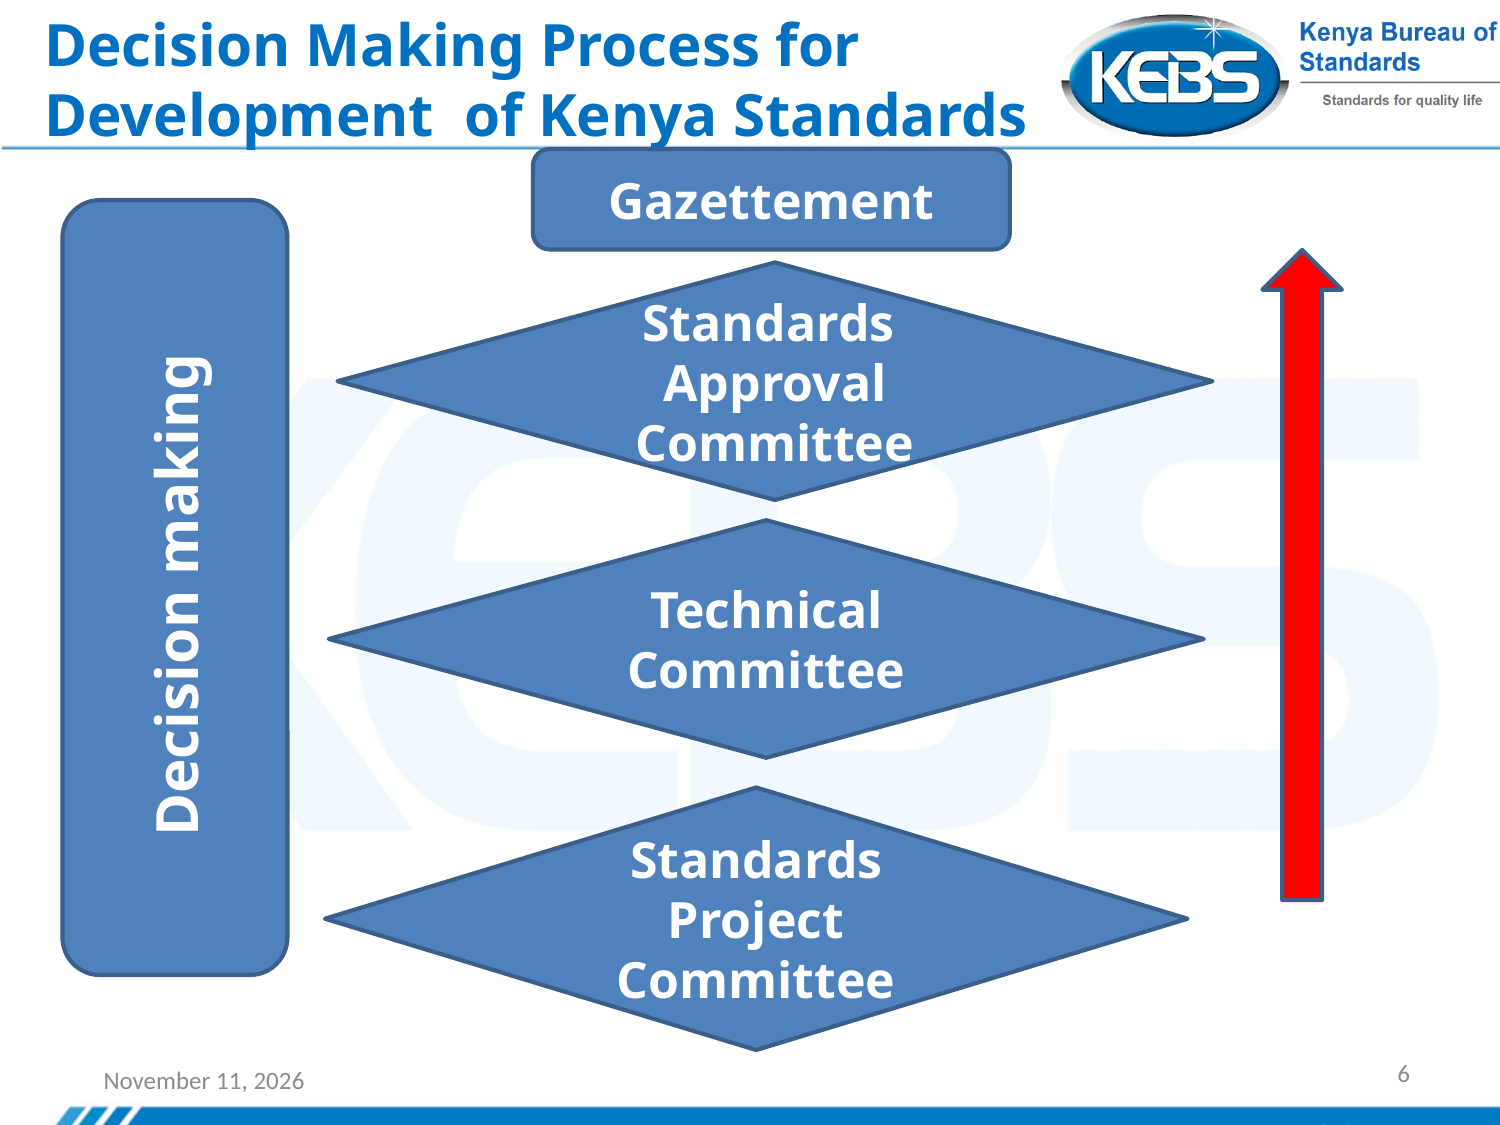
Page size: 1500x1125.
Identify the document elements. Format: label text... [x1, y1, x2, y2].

title Decision Making Process for Development of Kenya Standards [29, 0, 1342, 157]
slide_number 6 [1074, 1042, 1425, 1103]
text_box Standards Project Committee [322, 785, 1190, 1053]
text_box Technical Committee [326, 518, 1206, 760]
text_box [1260, 247, 1344, 903]
text_box Standards Approval Committee [335, 260, 1215, 502]
text_box Gazettement [530, 146, 1012, 252]
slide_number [88, 1034, 1164, 1125]
picture [0, 0, 1500, 1125]
text_box Decision making [60, 197, 290, 978]
